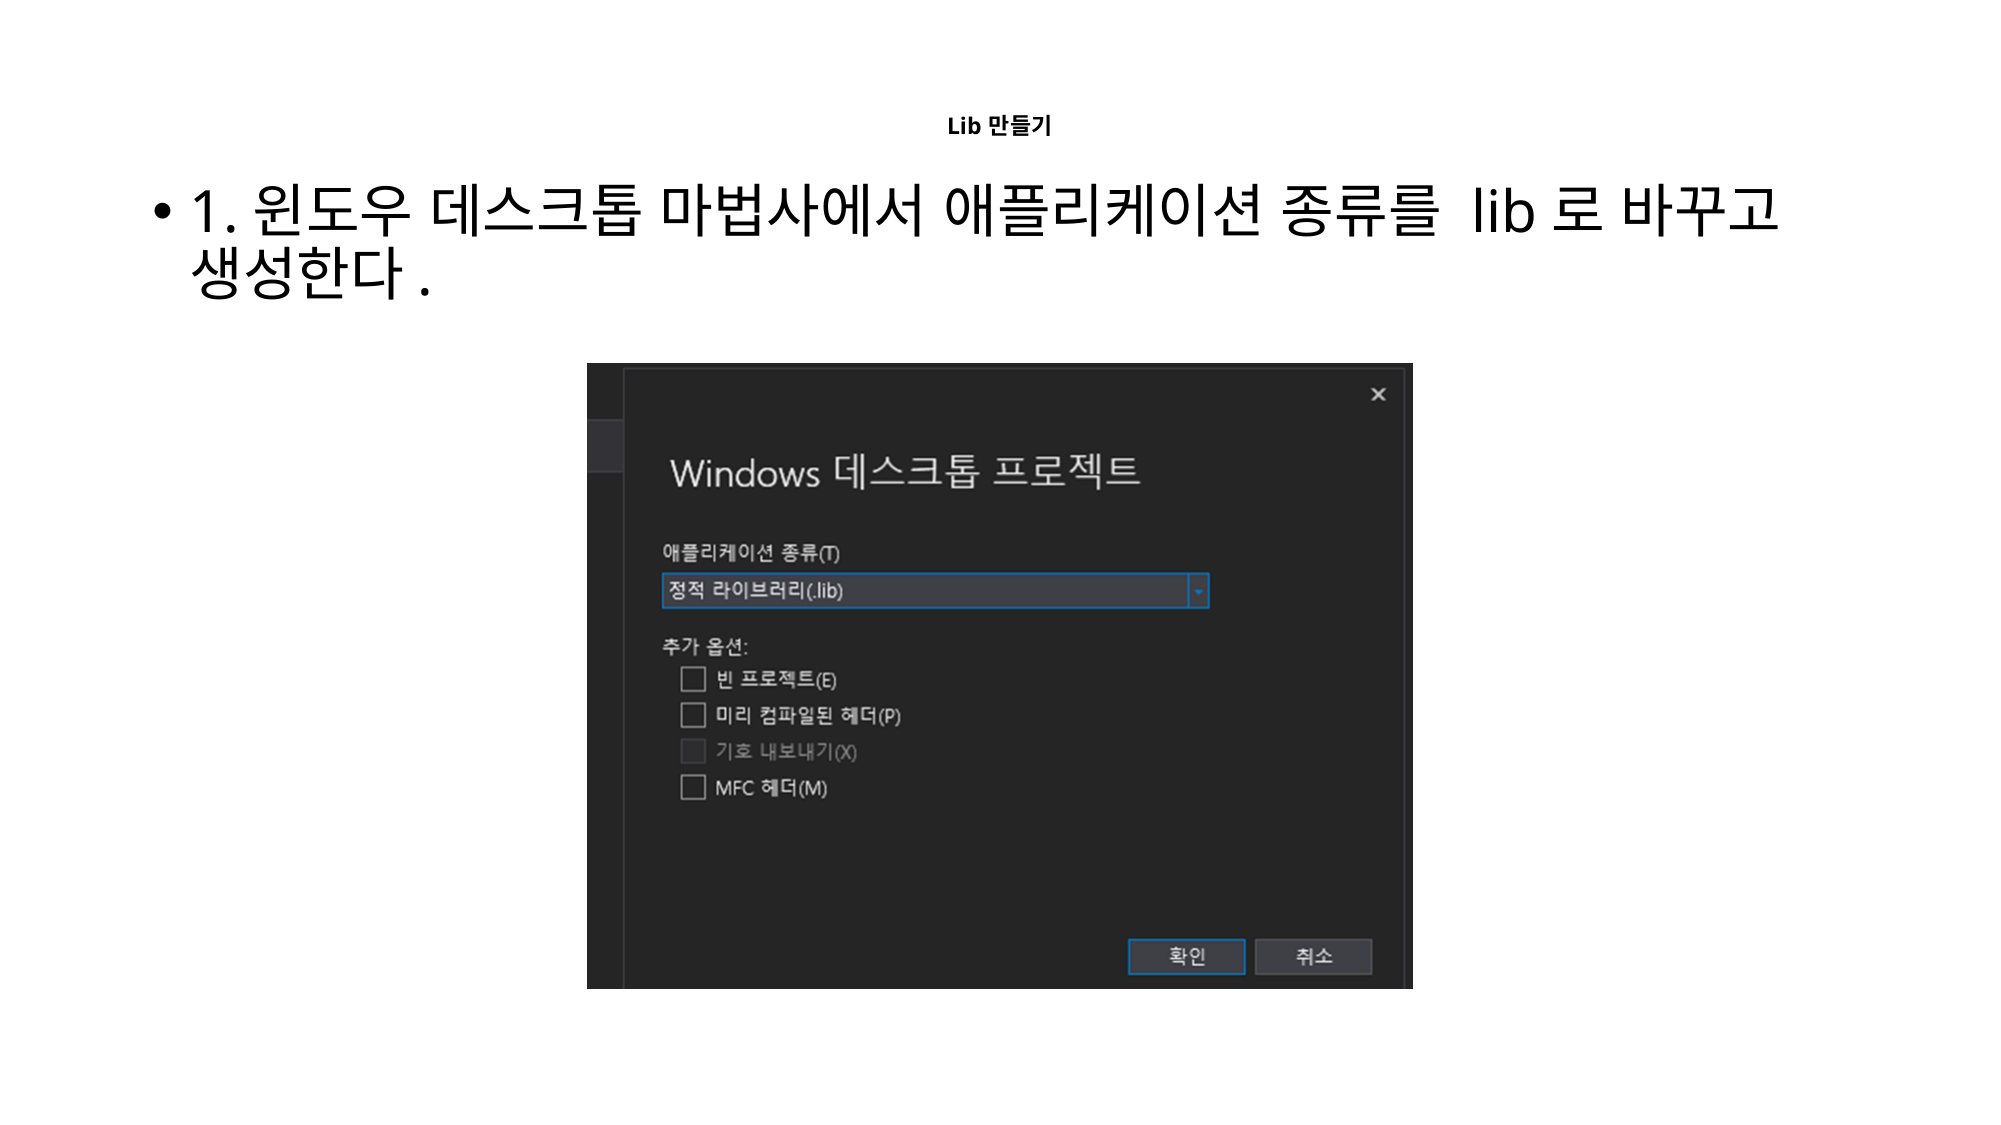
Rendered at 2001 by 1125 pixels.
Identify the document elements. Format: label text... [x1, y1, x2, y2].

title Lib 만들기 [137, 107, 1863, 174]
picture [587, 363, 1413, 989]
list 1.윈도우 데스크톱 마법사에서 애플리케이션 종류를 lib로 바꾸고 생성한다. [137, 174, 1863, 1125]
